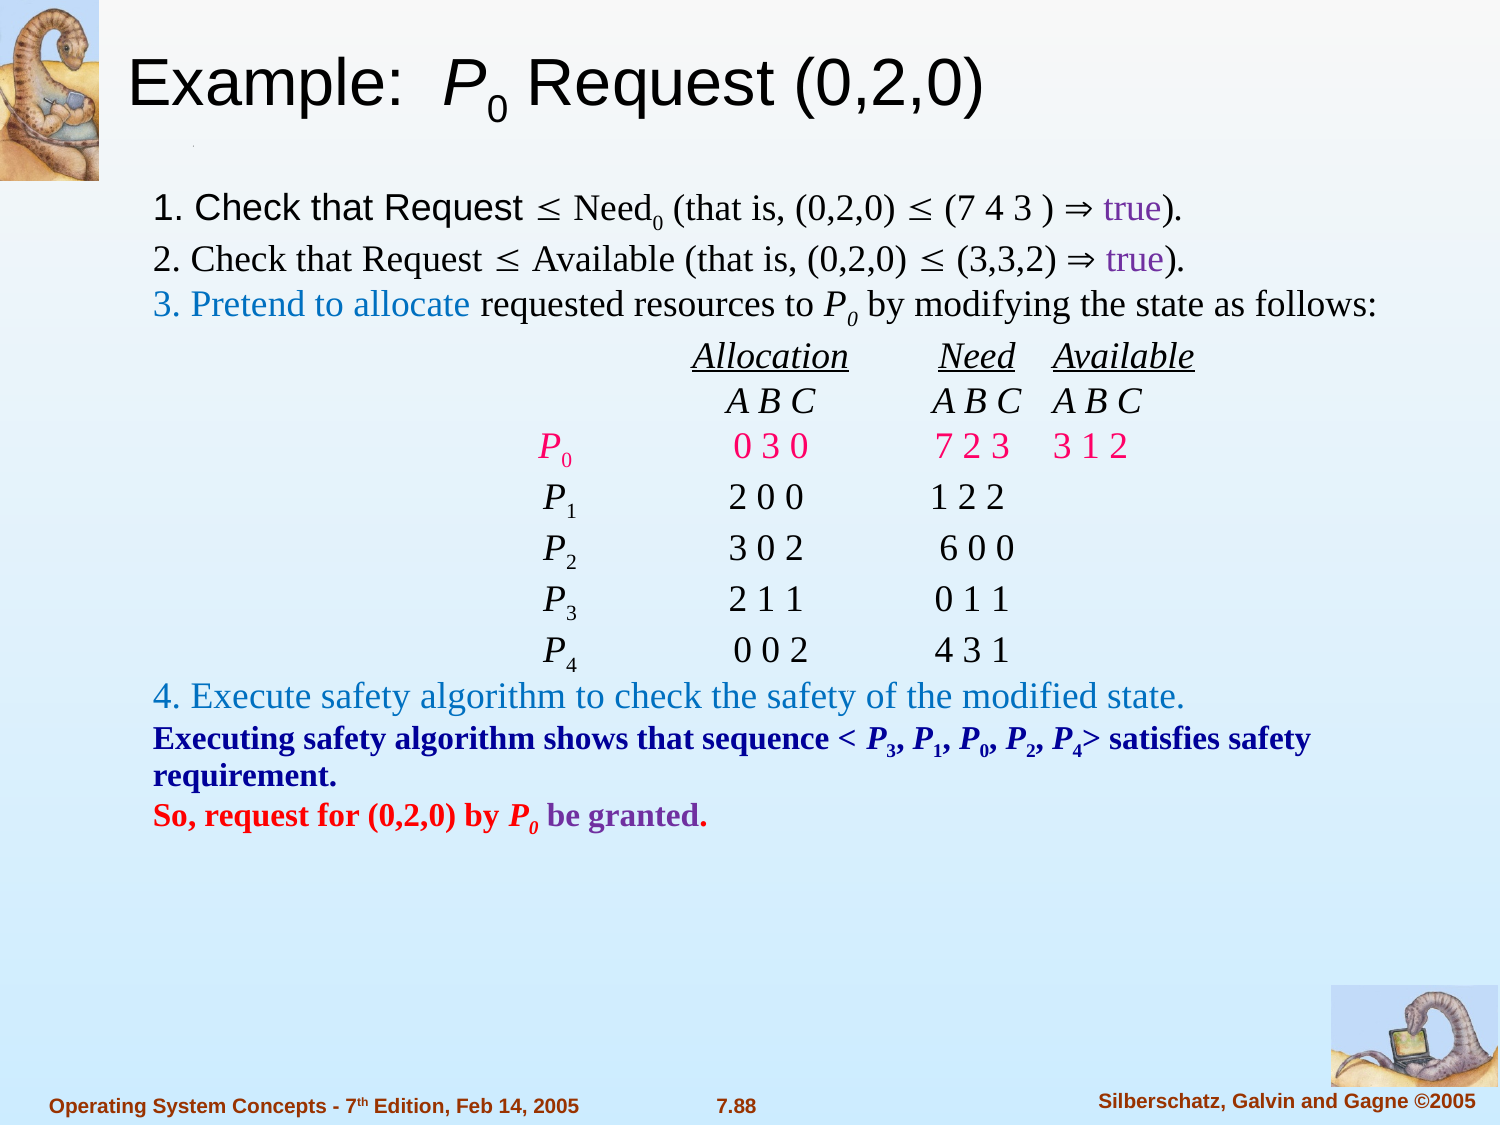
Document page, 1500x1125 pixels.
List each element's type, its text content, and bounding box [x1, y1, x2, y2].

picture [1331, 985, 1498, 1087]
picture [0, 0, 99, 181]
list 1. Check that Request  Need0 (that is, (0,2,0)  (7 4 3 )  true). 2. Check that Request  Available (that is, (0,2,0)  (3,3,2)  true). 3. Pretend to allocate requested resources to P0 by modifying the state as follows: Allocation Need Available A B C A B C A B C P0 0 3 0 7 2 3 3 1 2 P1 2 0 0 1 2 2 P2 3 0 2 6 0 0 P3 2 1 1 0 1 1 P4 0 0 2 4 3 1 4. Execute safety algorithm to check the safety of the modified state. Executing safety algorithm shows that sequence < P3, P1, P0, P2, P4> satisfies safety requirement. So, request for (0,2,0) by P0 be granted. [138, 175, 1412, 1052]
title Example: P0 Request (0,2,0) [112, 37, 1438, 138]
